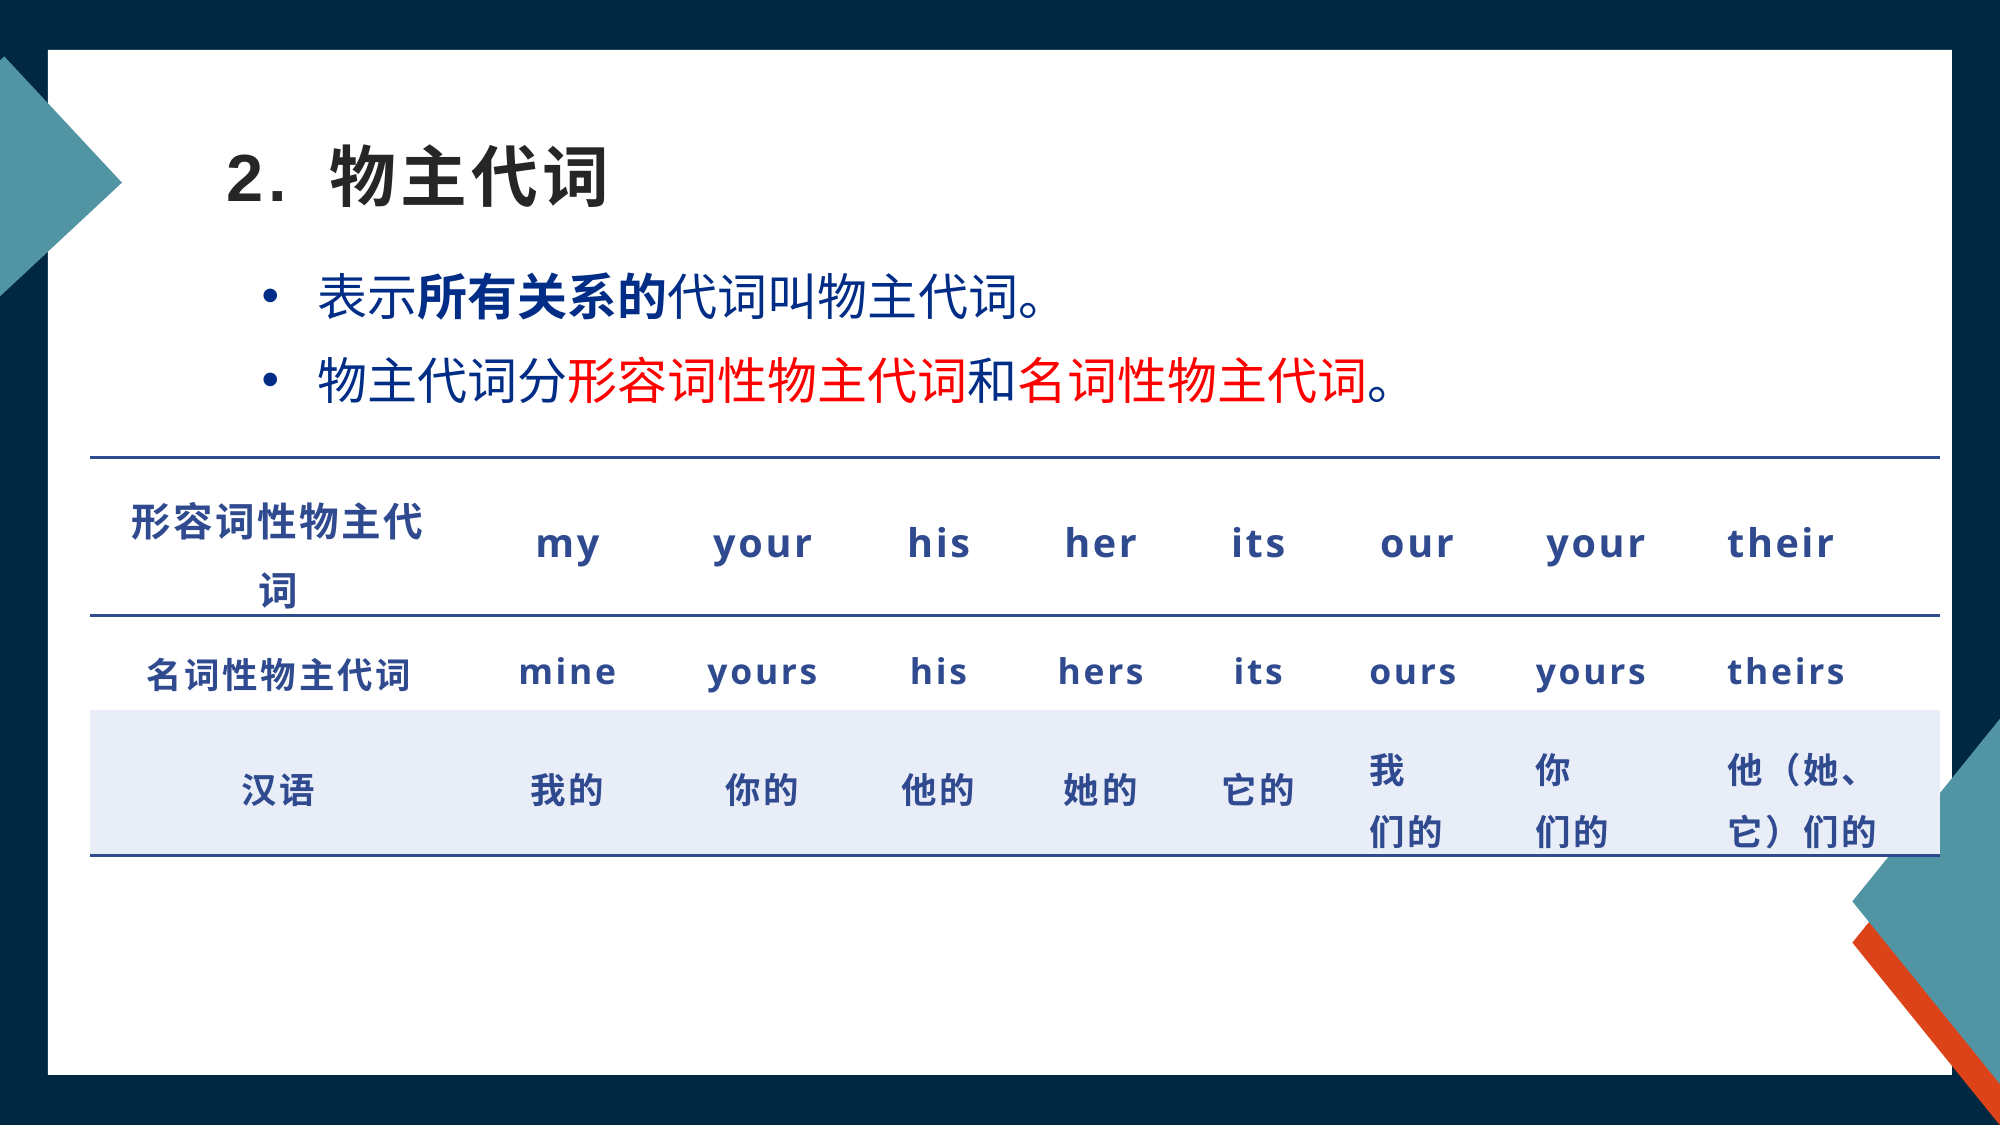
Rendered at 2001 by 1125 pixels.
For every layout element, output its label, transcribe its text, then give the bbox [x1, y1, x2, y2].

table_header 形容词性物主代词 [90, 459, 468, 614]
table_cell theirs [1692, 617, 1940, 710]
table_cell hers [1019, 617, 1182, 710]
table_cell 他（她、它）们的 [1692, 710, 1940, 854]
table_header its [1182, 459, 1334, 614]
table_cell 你 们的 [1500, 710, 1692, 854]
table_header my [468, 459, 667, 614]
table_cell 它的 [1182, 710, 1334, 854]
table_cell 你的 [667, 710, 858, 854]
table_cell mine [468, 617, 667, 710]
table_cell 汉语 [90, 710, 468, 854]
table_cell 我 们的 [1334, 710, 1500, 854]
table_cell its [1182, 617, 1334, 710]
table_header her [1019, 459, 1182, 614]
table_header your [1500, 459, 1692, 614]
table_header their [1692, 459, 1940, 614]
text_box 表示所有关系的代词叫物主代词。 物主代词分形容词性物主代词和名词性物主代词。 [246, 233, 1433, 417]
table_cell yours [1500, 617, 1692, 710]
table_cell 她的 [1019, 710, 1182, 854]
table_cell 名词性物主代词 [90, 617, 468, 710]
table_cell his [858, 617, 1019, 710]
table_cell ours [1334, 617, 1500, 710]
table_cell yours [667, 617, 858, 710]
table_header his [858, 459, 1019, 614]
table_cell 他的 [858, 710, 1019, 854]
title 2. 物主代词 [210, 115, 1790, 234]
table_header your [667, 459, 858, 614]
table_header our [1334, 459, 1500, 614]
table_cell 我的 [468, 710, 667, 854]
